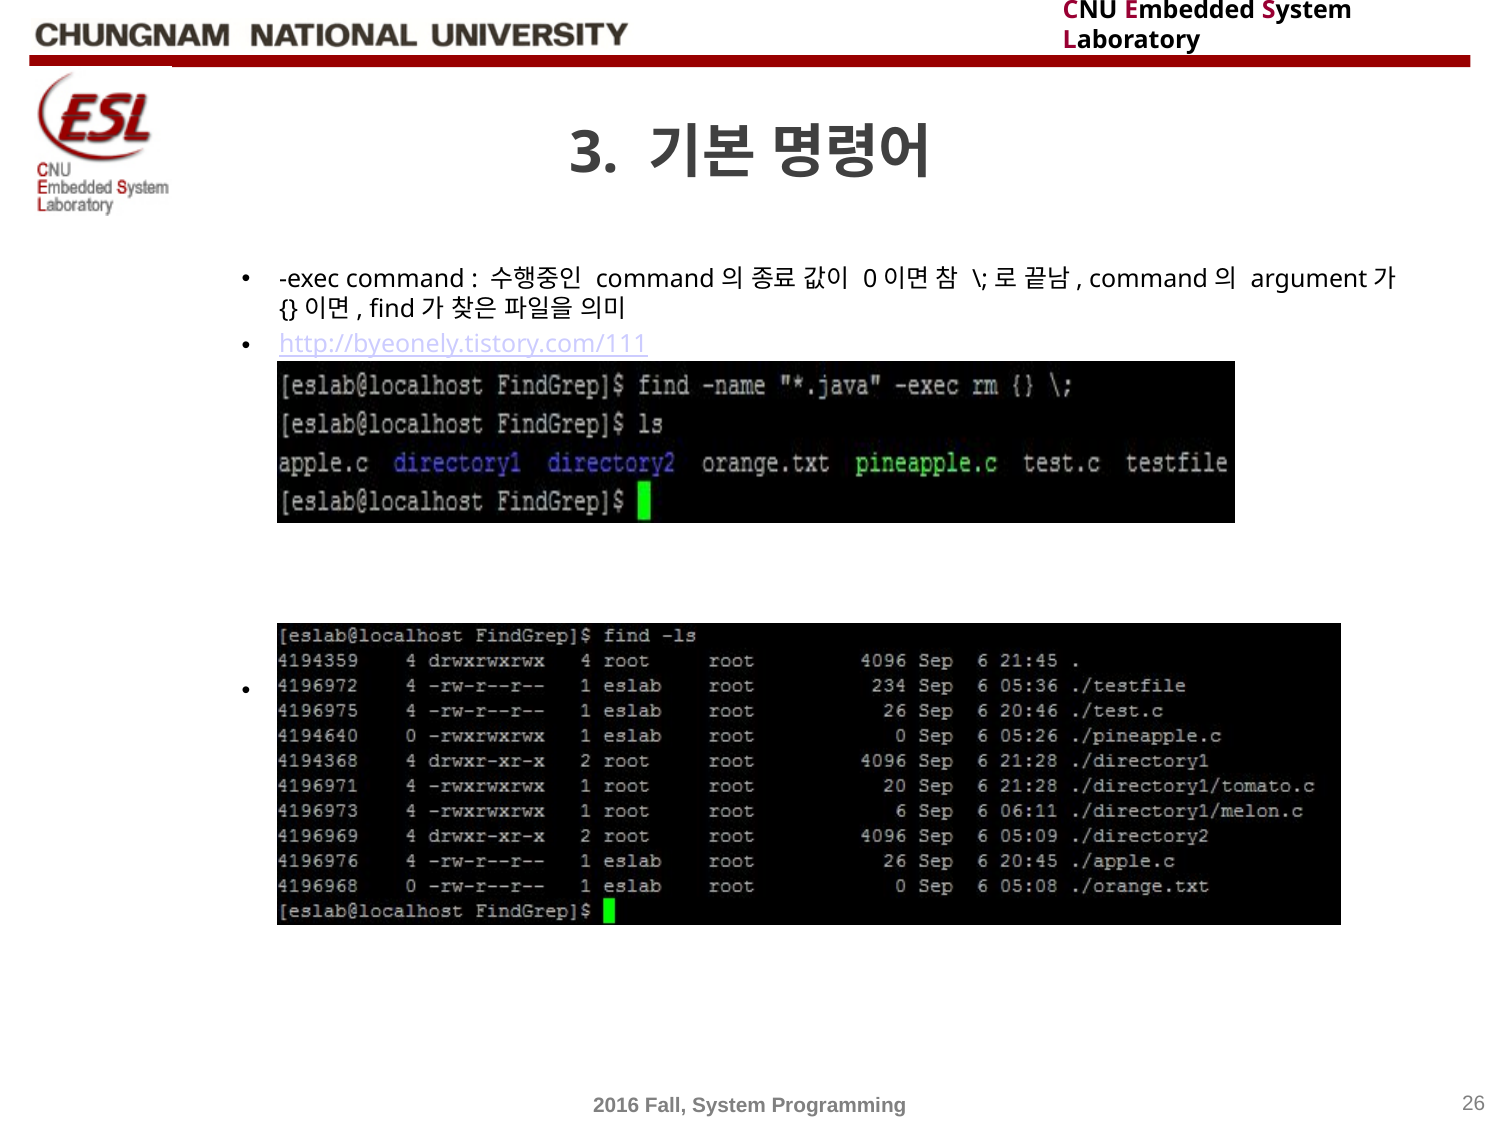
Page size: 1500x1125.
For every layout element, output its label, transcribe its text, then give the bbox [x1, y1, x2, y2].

picture [277, 361, 1235, 523]
list -exec command : 수행중인 command의 종료 값이 0이면 참 \;로 끝남, command의 argument가 {}이면, find가 찾은 파일을 의미 http://byeonely.tistory.com/111 -ls : 현재 파일의 속성을 보여주고 참 값을 반환 [76, 255, 1436, 1047]
picture [22, 66, 172, 216]
picture [277, 623, 1341, 926]
title 3. 기본 명령어 [31, 90, 1471, 209]
slide_number 26 [1149, 1082, 1500, 1125]
picture [31, 18, 634, 52]
footer 2016 Fall, System Programming [0, 1082, 1149, 1125]
